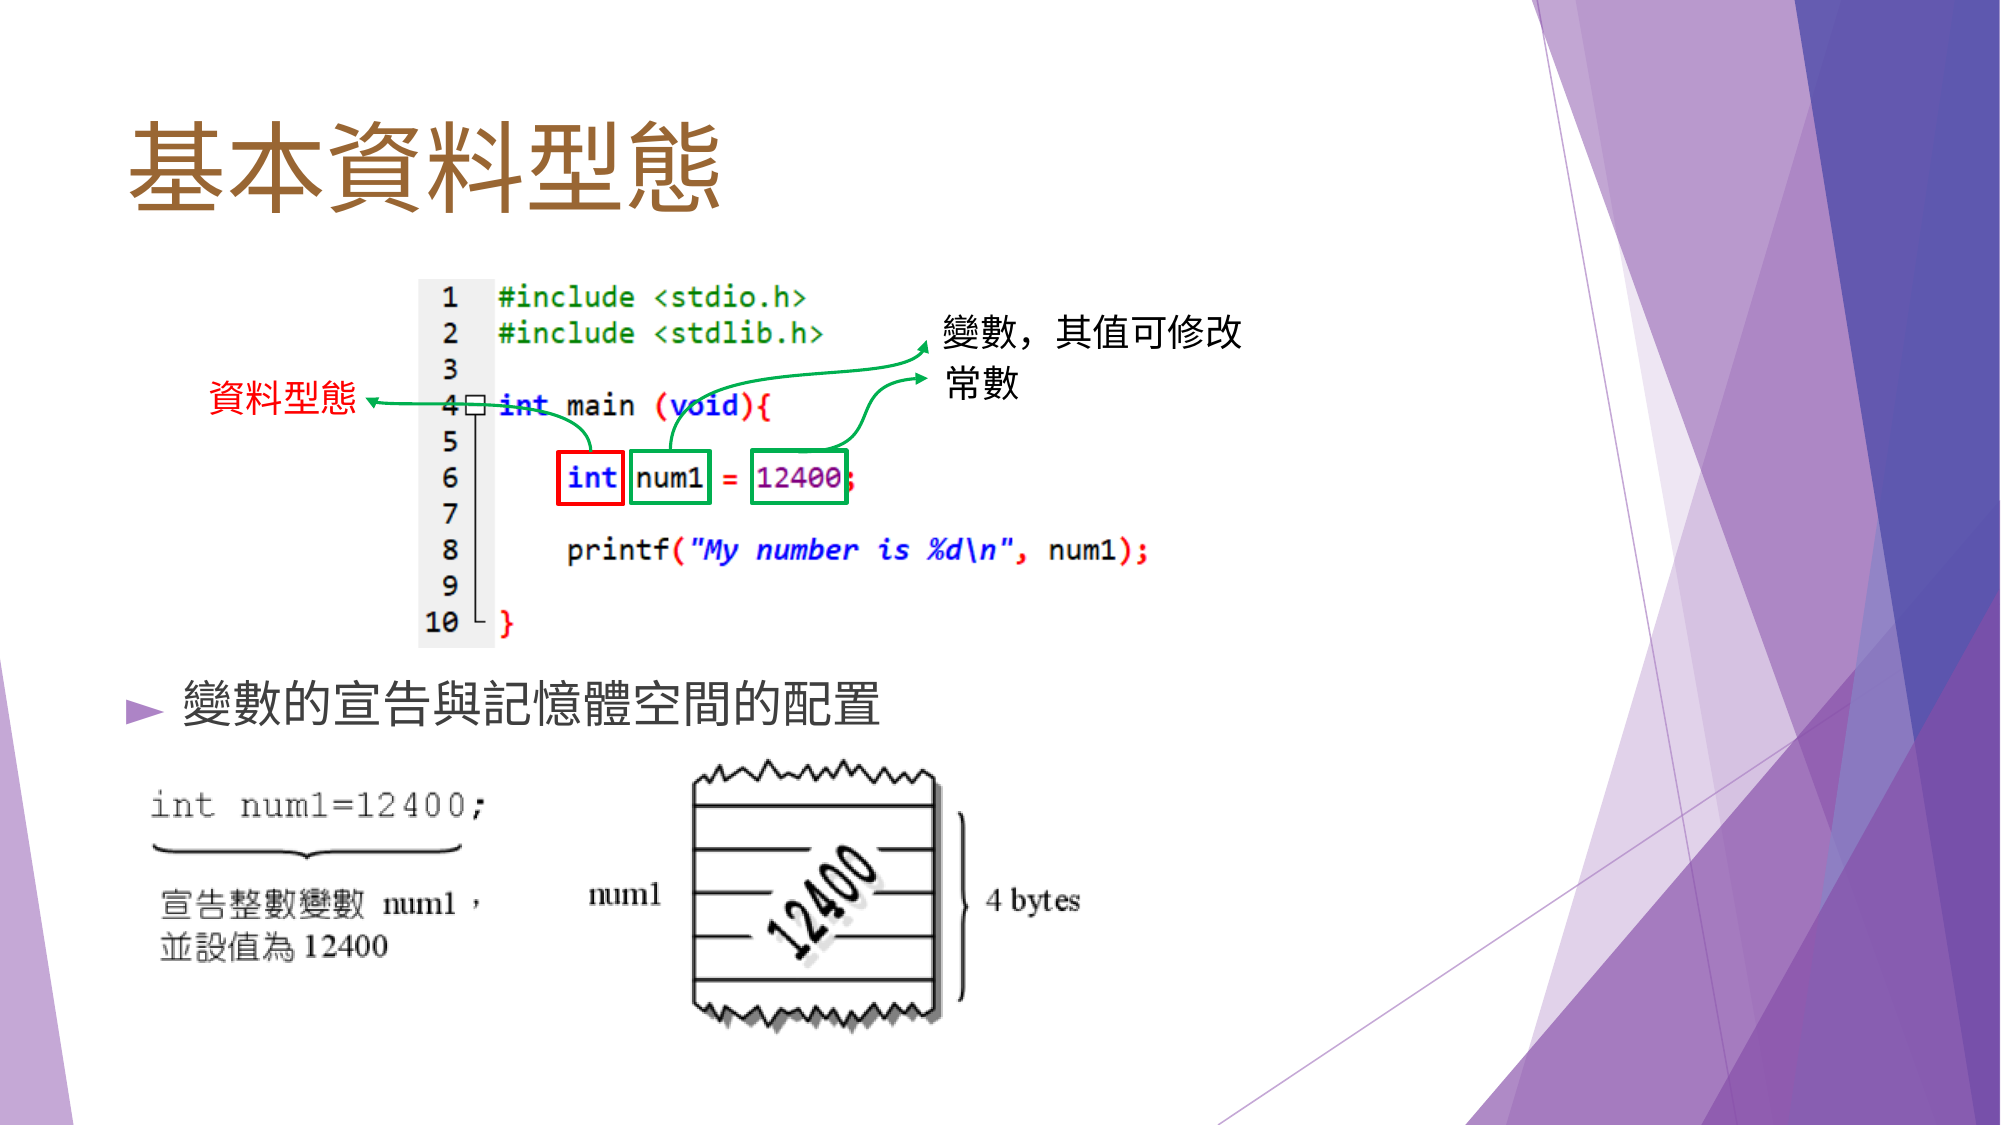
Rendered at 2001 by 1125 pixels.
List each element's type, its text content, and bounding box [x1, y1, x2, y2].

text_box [798, 377, 929, 453]
text_box 資料型態 [193, 367, 376, 428]
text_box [450, 311, 506, 538]
title 基本資料型態 [111, 98, 1612, 224]
list 變數的宣告與記憶體空間的配置 [111, 664, 1522, 992]
picture [417, 279, 1559, 648]
picture [110, 747, 1096, 1064]
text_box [742, 267, 855, 524]
